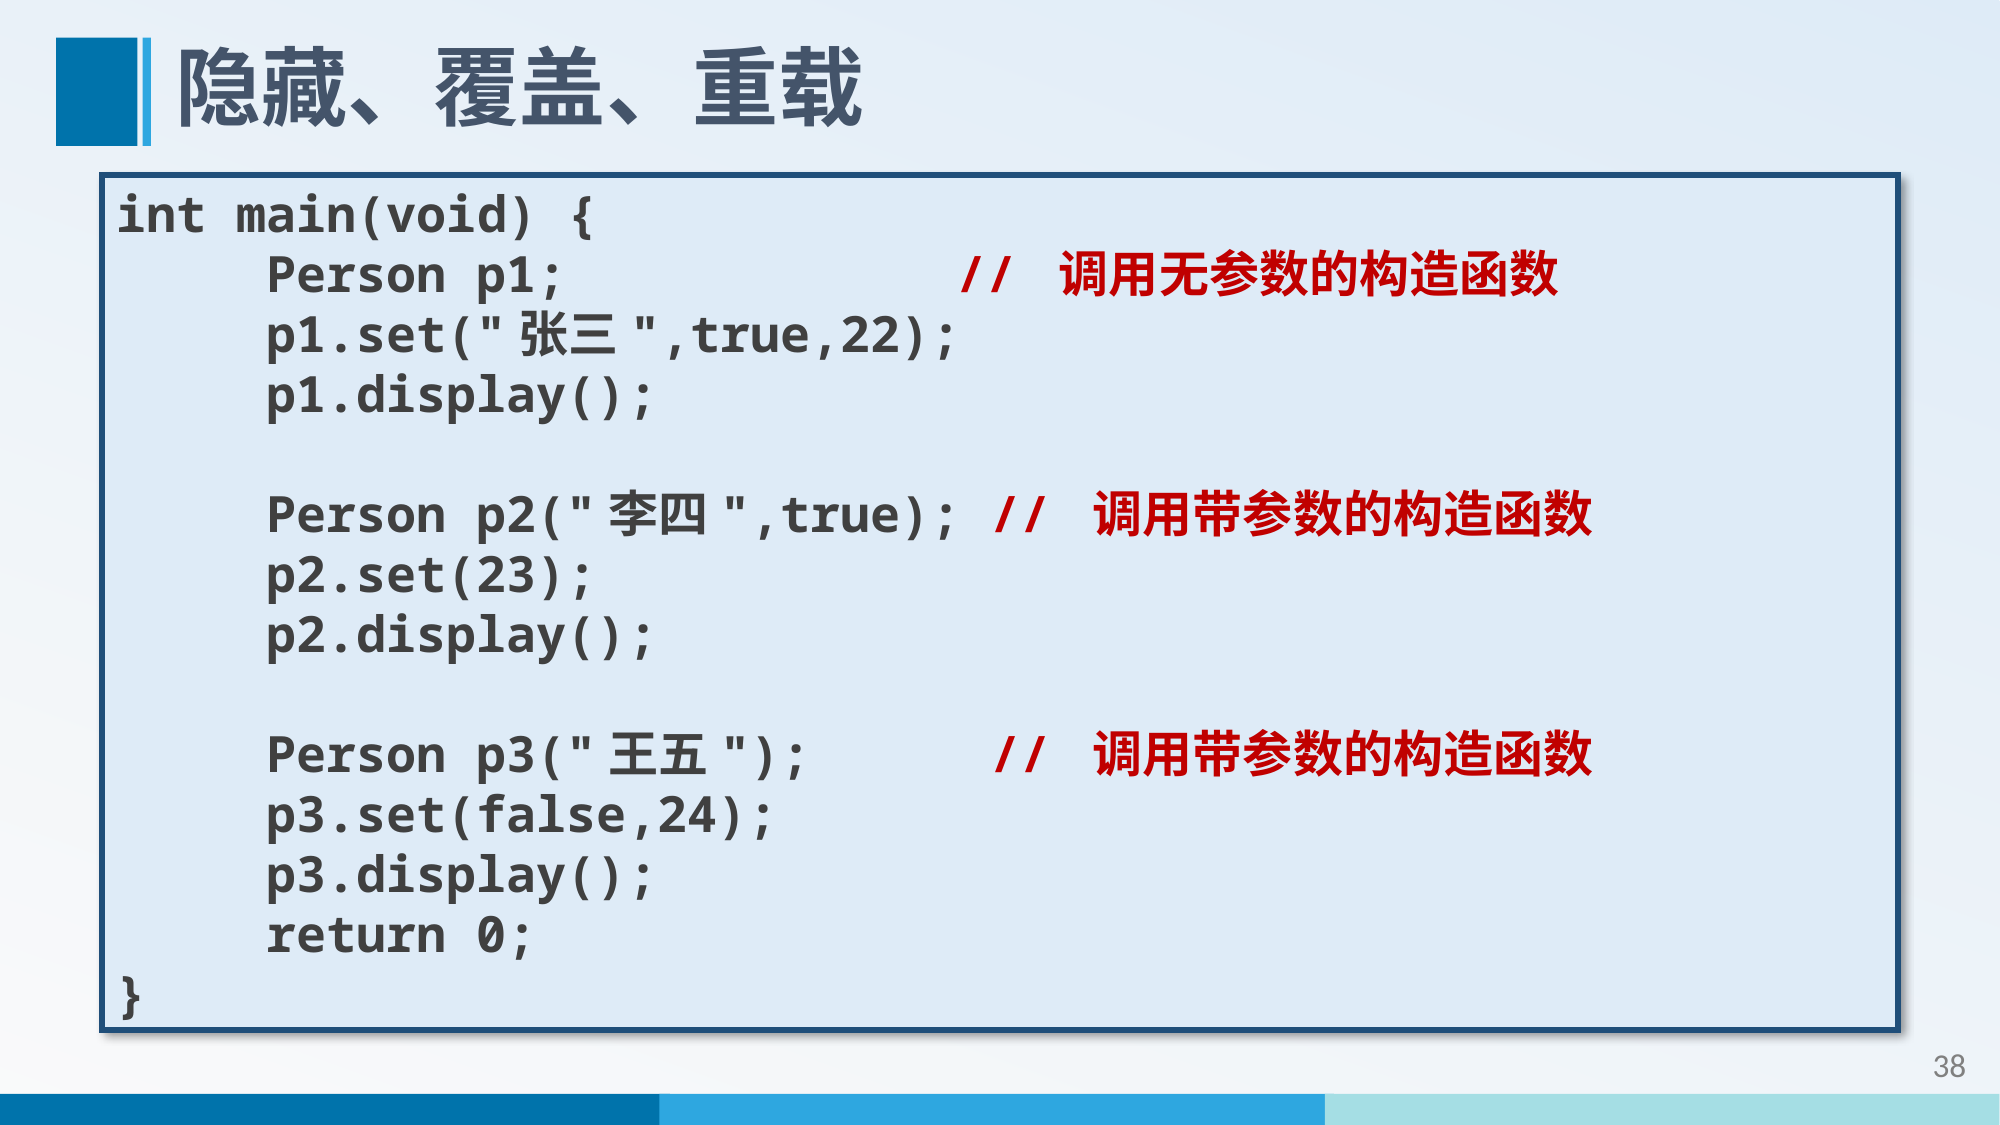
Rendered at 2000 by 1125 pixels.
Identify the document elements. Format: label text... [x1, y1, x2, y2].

title 隐藏、覆盖、重载 [160, 37, 1791, 146]
text_box int main(void) { Person p1; // 调用无参数的构造函数 p1.set("张三",true,22); p1.display(); Person p2("李四",true); // 调用带参数的构造函数 p2.set(23); p2.display(); Person p3("王五"); // 调用带参数的构造函数 p3.set(false,24); p3.display(); return 0; } [101, 174, 1899, 1031]
